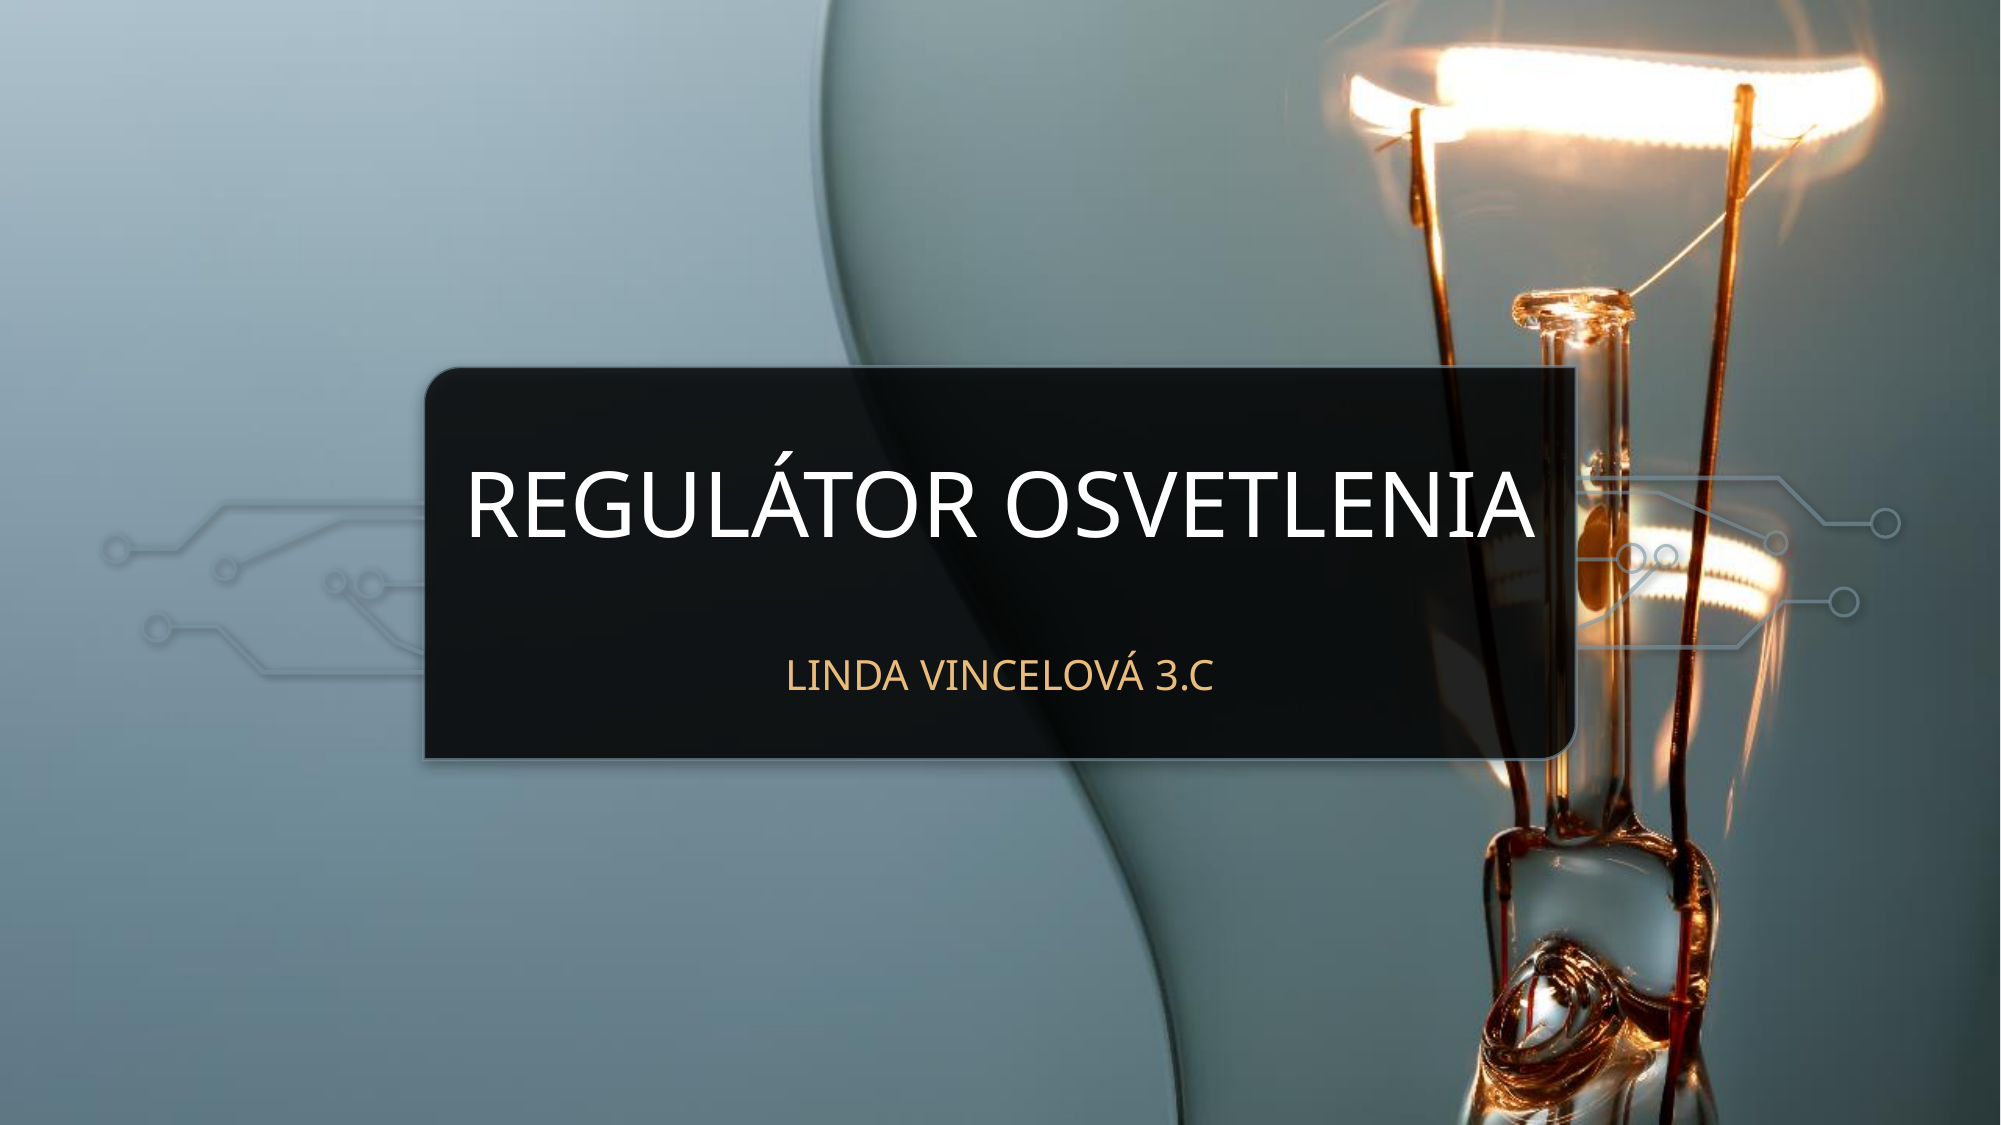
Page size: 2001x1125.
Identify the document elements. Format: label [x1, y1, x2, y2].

picture [0, 0, 2000, 1125]
text_box [99, 366, 1902, 760]
